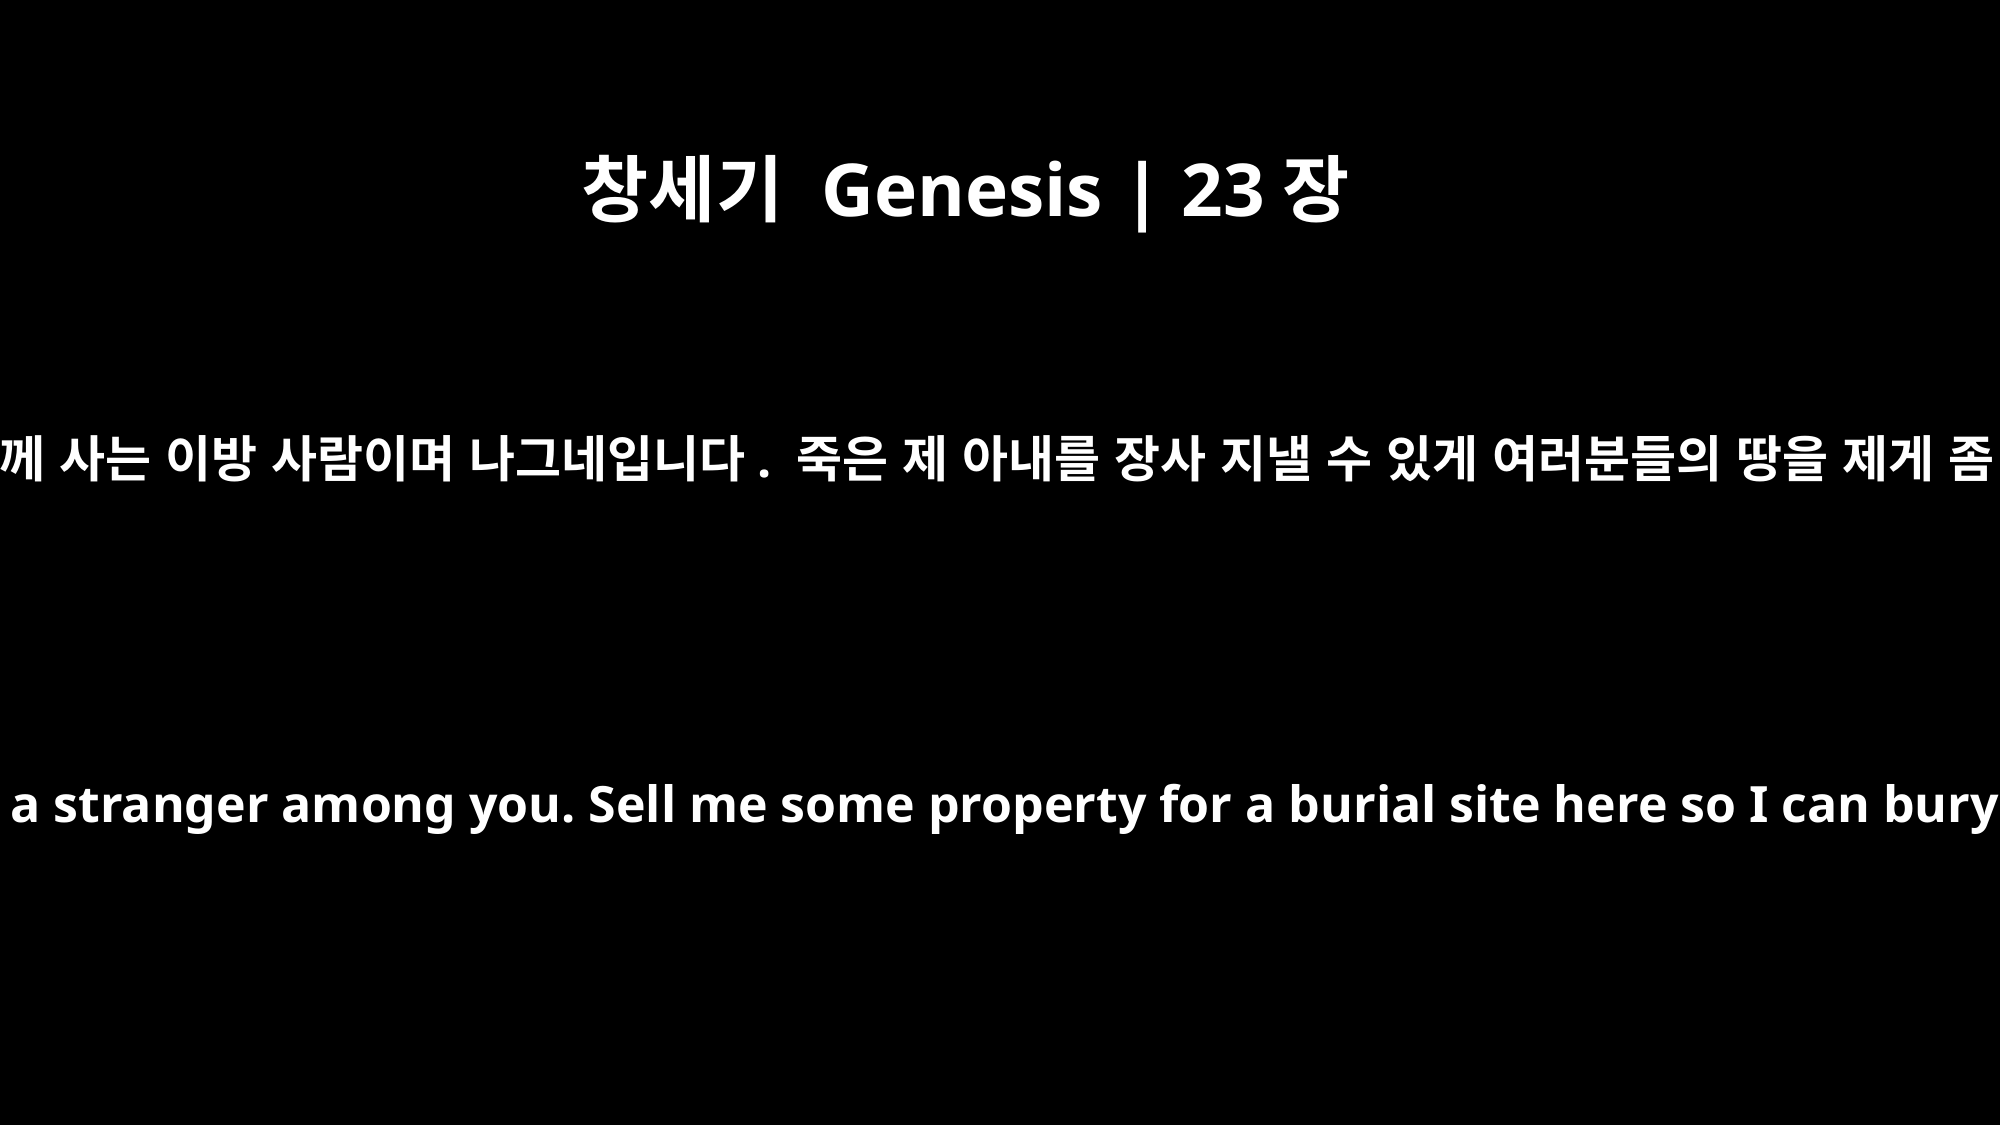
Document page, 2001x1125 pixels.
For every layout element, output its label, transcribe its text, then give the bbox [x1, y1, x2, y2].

text_box 창세기 Genesis | 23장 [566, 136, 1365, 239]
text_box "I am an alien and a stranger among you. Sell me some property for a burial site here so I can bury my dead." [0, 764, 2000, 840]
text_box 4 “저는 여러분들과 함께 사는 이방 사람이며 나그네입니다. 죽은 제 아내를 장사 지낼 수 있게 여러분들의 땅을 제게 좀 나눠 주십시오.” [0, 359, 2000, 495]
